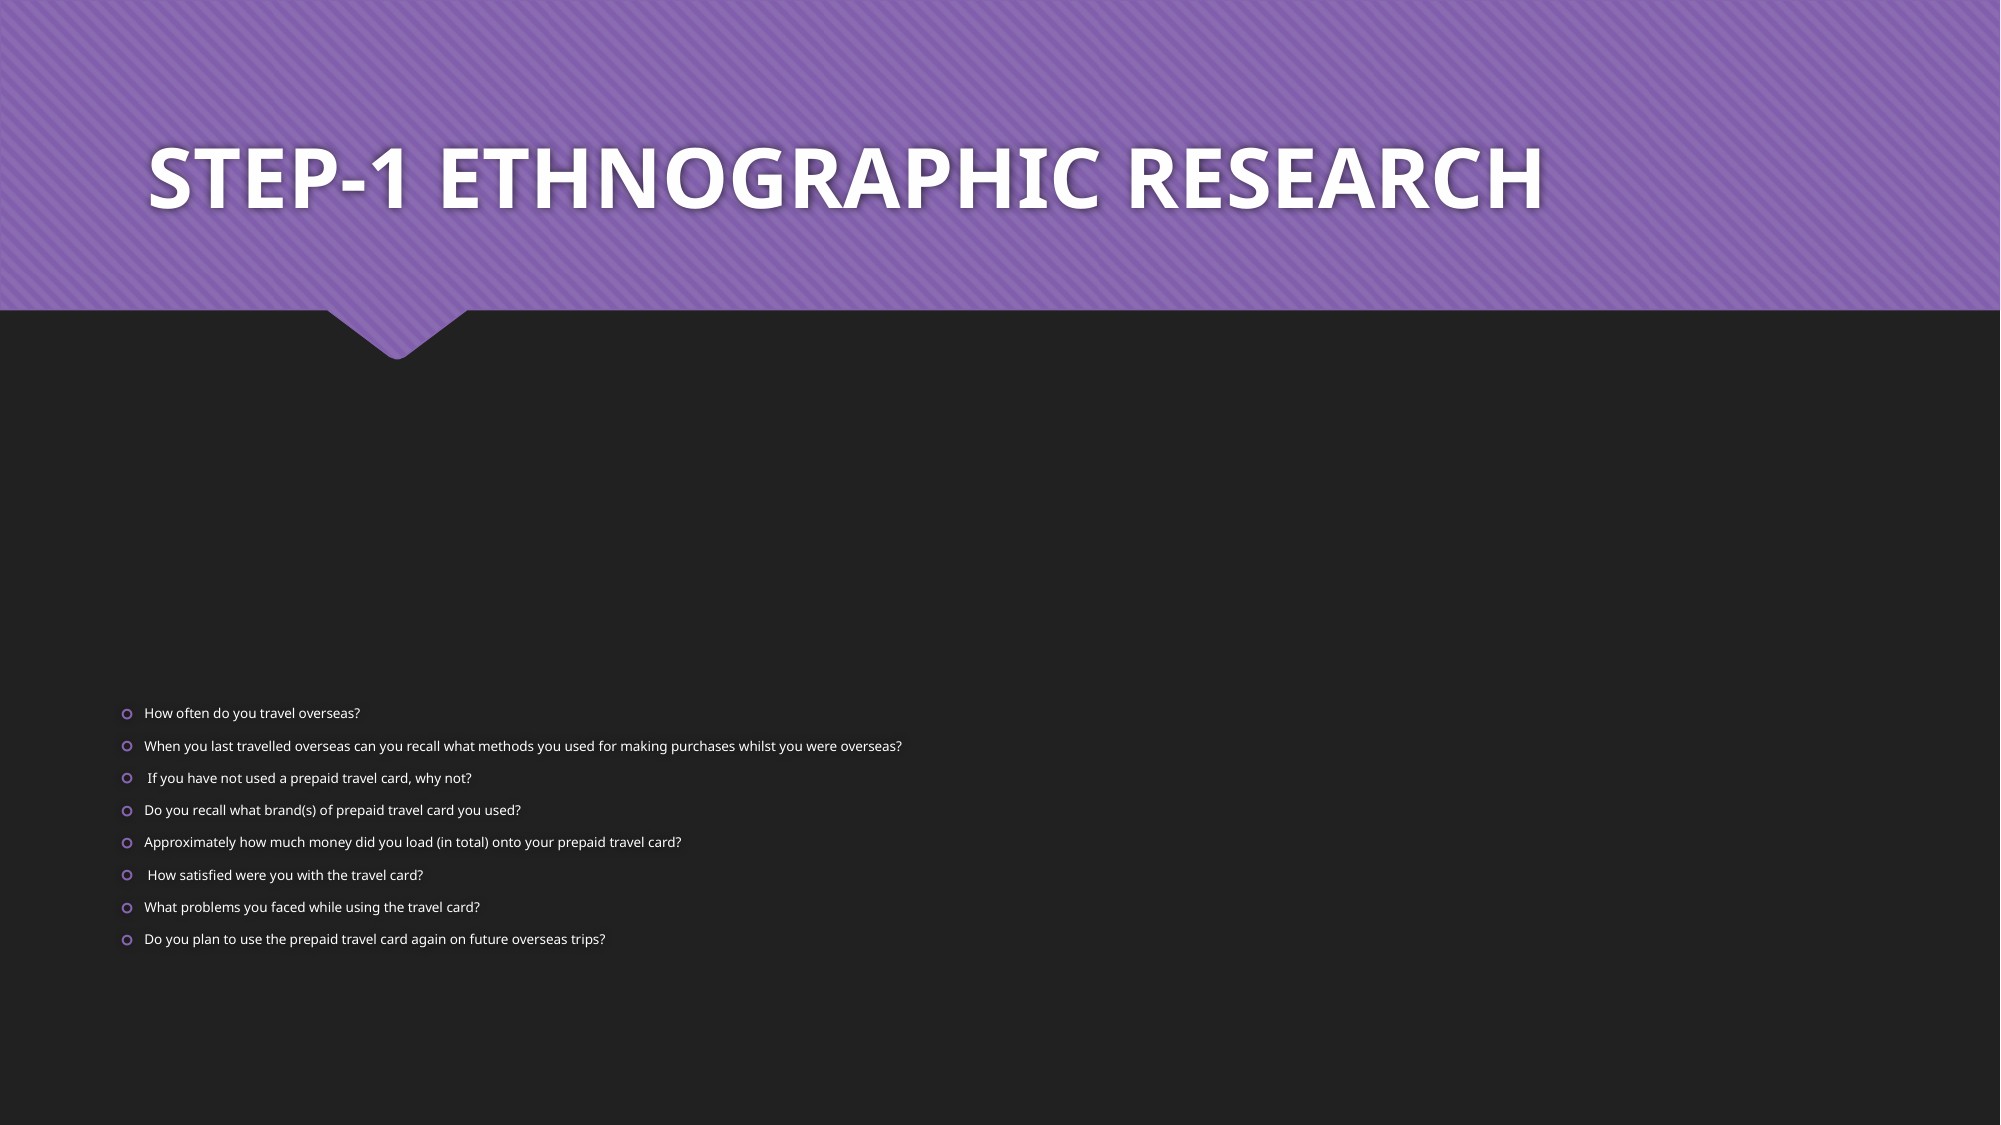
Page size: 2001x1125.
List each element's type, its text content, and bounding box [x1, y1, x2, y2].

picture [1, 1, 1999, 357]
title STEP-1 ETHNOGRAPHIC RESEARCH [132, 73, 1868, 233]
list How often do you travel overseas? When you last travelled overseas can you recall what methods you used for making purchases whilst you were overseas? If you have not used a prepaid travel card, why not? Do you recall what brand(s) of prepaid travel card you used? Approximately how much money did you load (in total) onto your prepaid travel card? How satisfied were you with the travel card? What problems you faced while using the travel card? Do you plan to use the prepaid travel card again on future overseas trips? [106, 657, 1866, 962]
